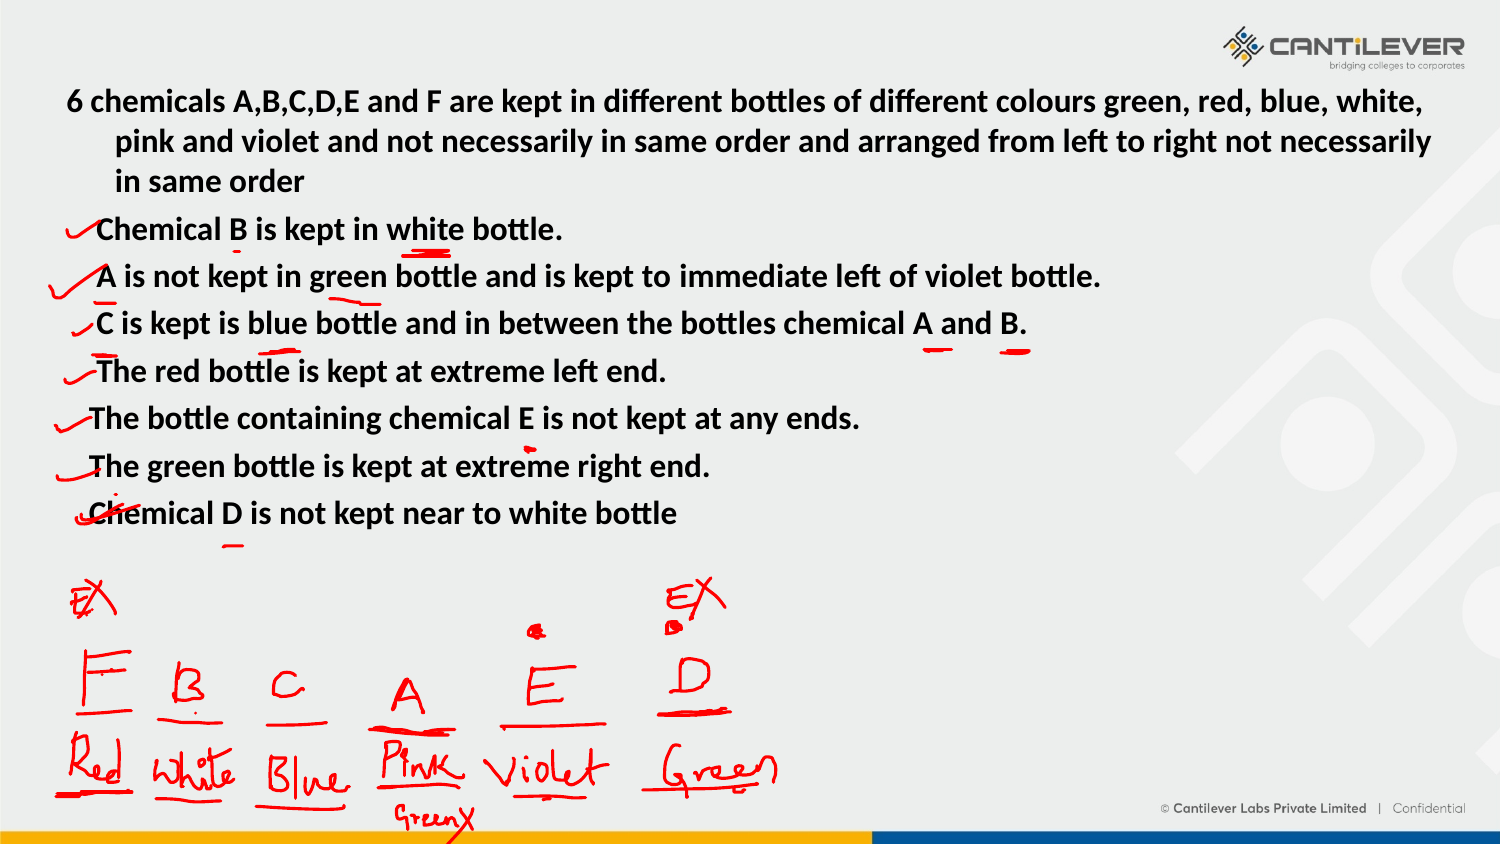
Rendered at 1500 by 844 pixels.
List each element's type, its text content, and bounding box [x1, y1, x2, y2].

picture [0, 0, 1500, 844]
list 6 chemicals A,B,C,D,E and F are kept in different bottles of different colours green, red, blue, white, pink and violet and not necessarily in same order and arranged from left to right not necessarily in same order Chemical B is kept in white bottle. A is not kept in green bottle and is kept to immediate left of violet bottle. C is kept is blue bottle and in between the bottles chemical A and B. The red bottle is kept at extreme left end. The bottle containing chemical E is not kept at any ends. The green bottle is kept at extreme right end. Chemical D is not kept near to white bottle [24, 71, 1463, 760]
